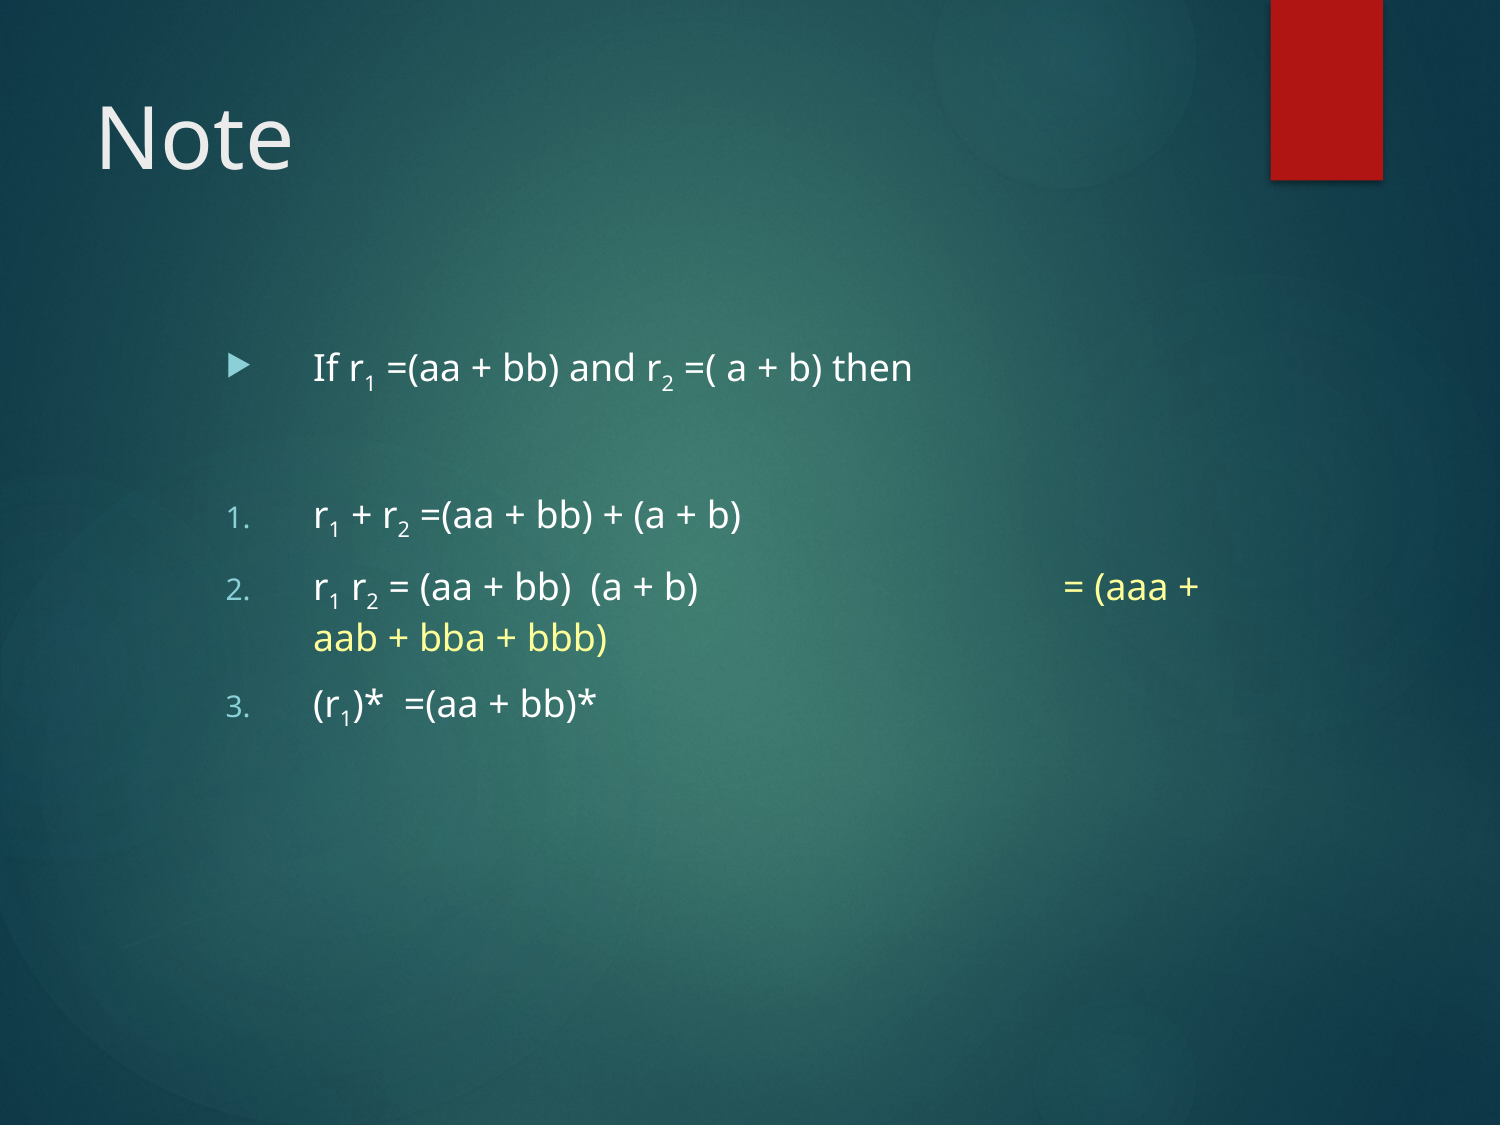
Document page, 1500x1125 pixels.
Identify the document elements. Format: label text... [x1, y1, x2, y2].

picture [0, 0, 1500, 1125]
list If r1 =(aa + bb) and r2 =( a + b) then r1 + r2 =(aa + bb) + (a + b) r1 r2 = (aa + bb) (a + b) = (aaa + aab + bba + bbb) (r1)* =(aa + bb)* [135, 336, 1237, 1025]
title Note [79, 74, 1237, 304]
